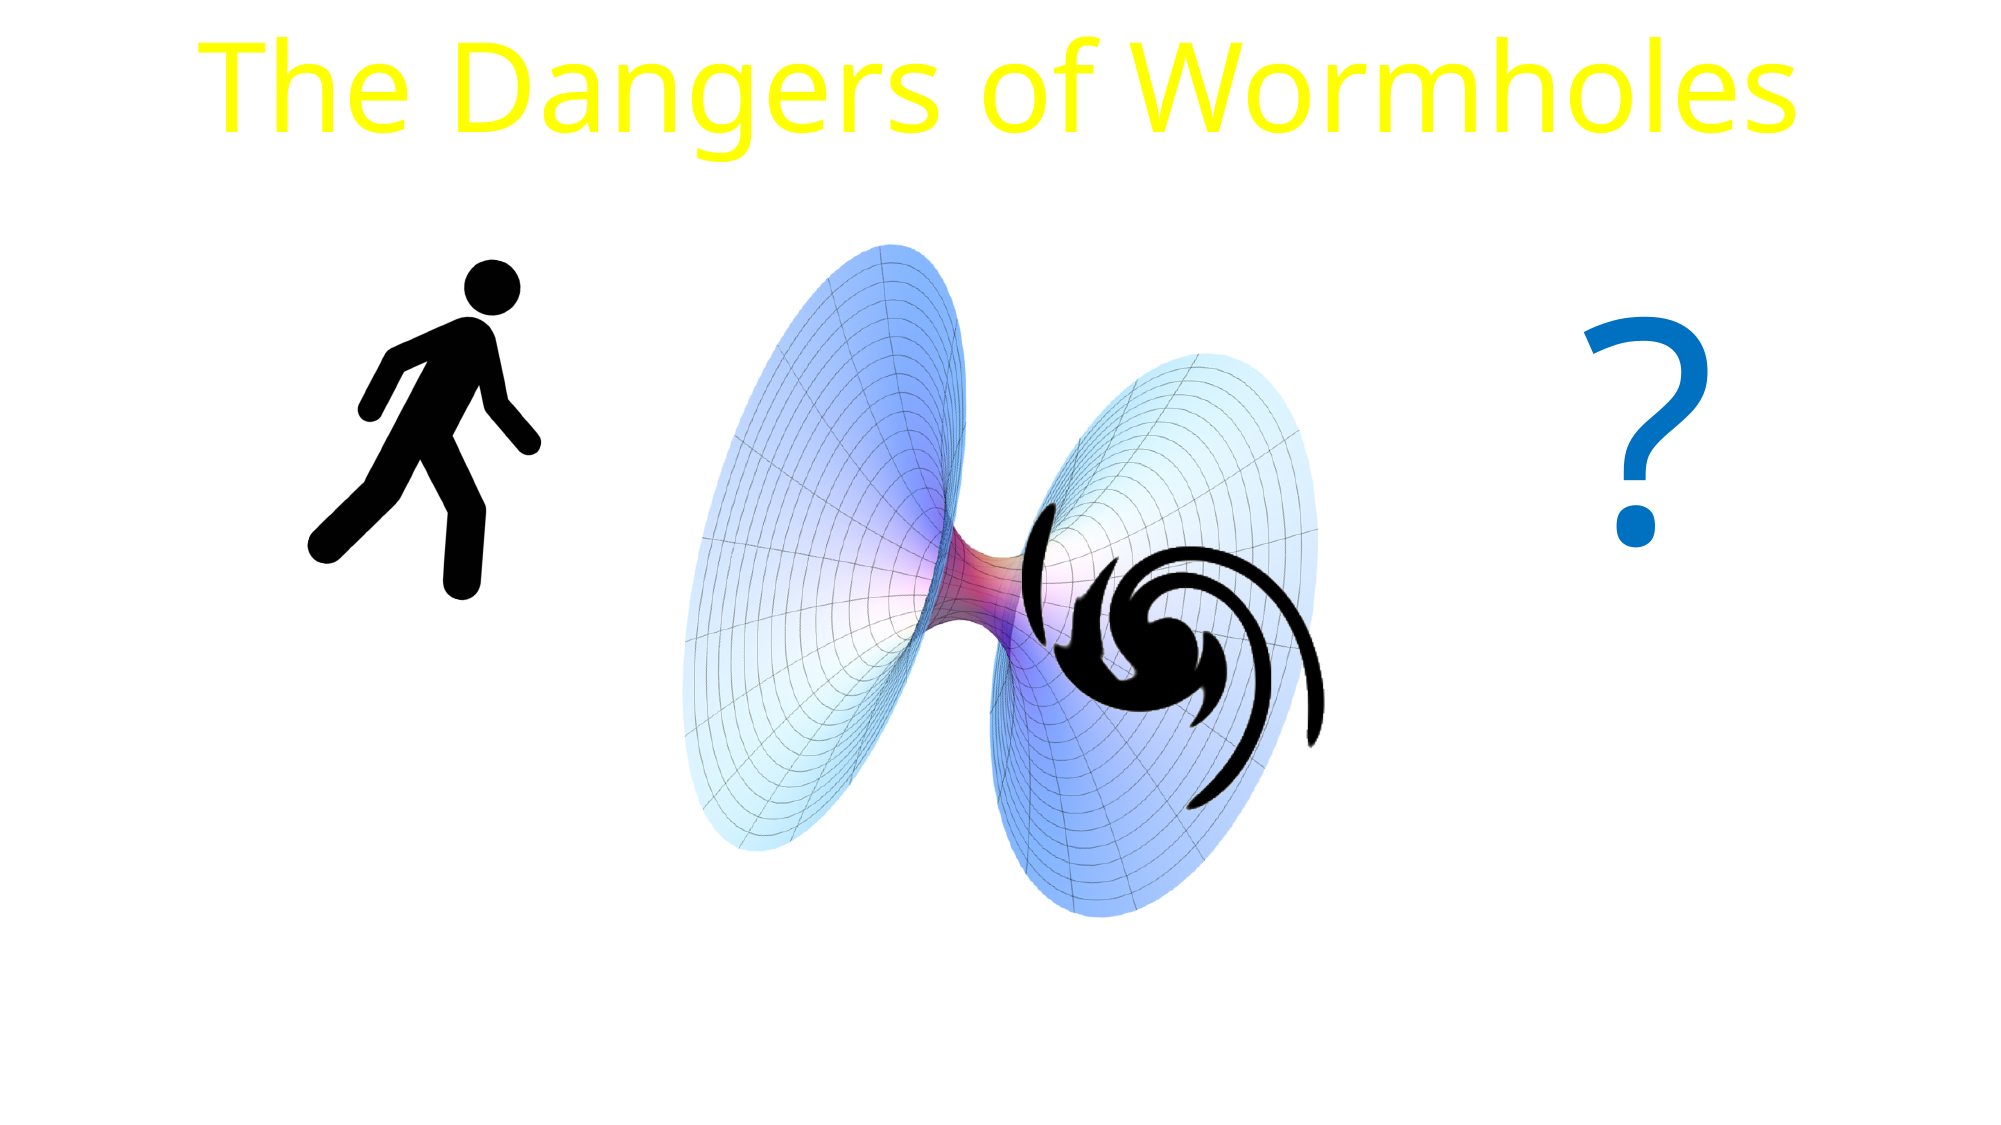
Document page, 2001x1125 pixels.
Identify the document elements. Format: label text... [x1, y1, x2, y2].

picture [304, 232, 584, 609]
text_box The Dangers of Wormholes [0, 0, 2000, 165]
picture [596, 186, 1404, 1011]
text_box ? [1566, 223, 1732, 614]
